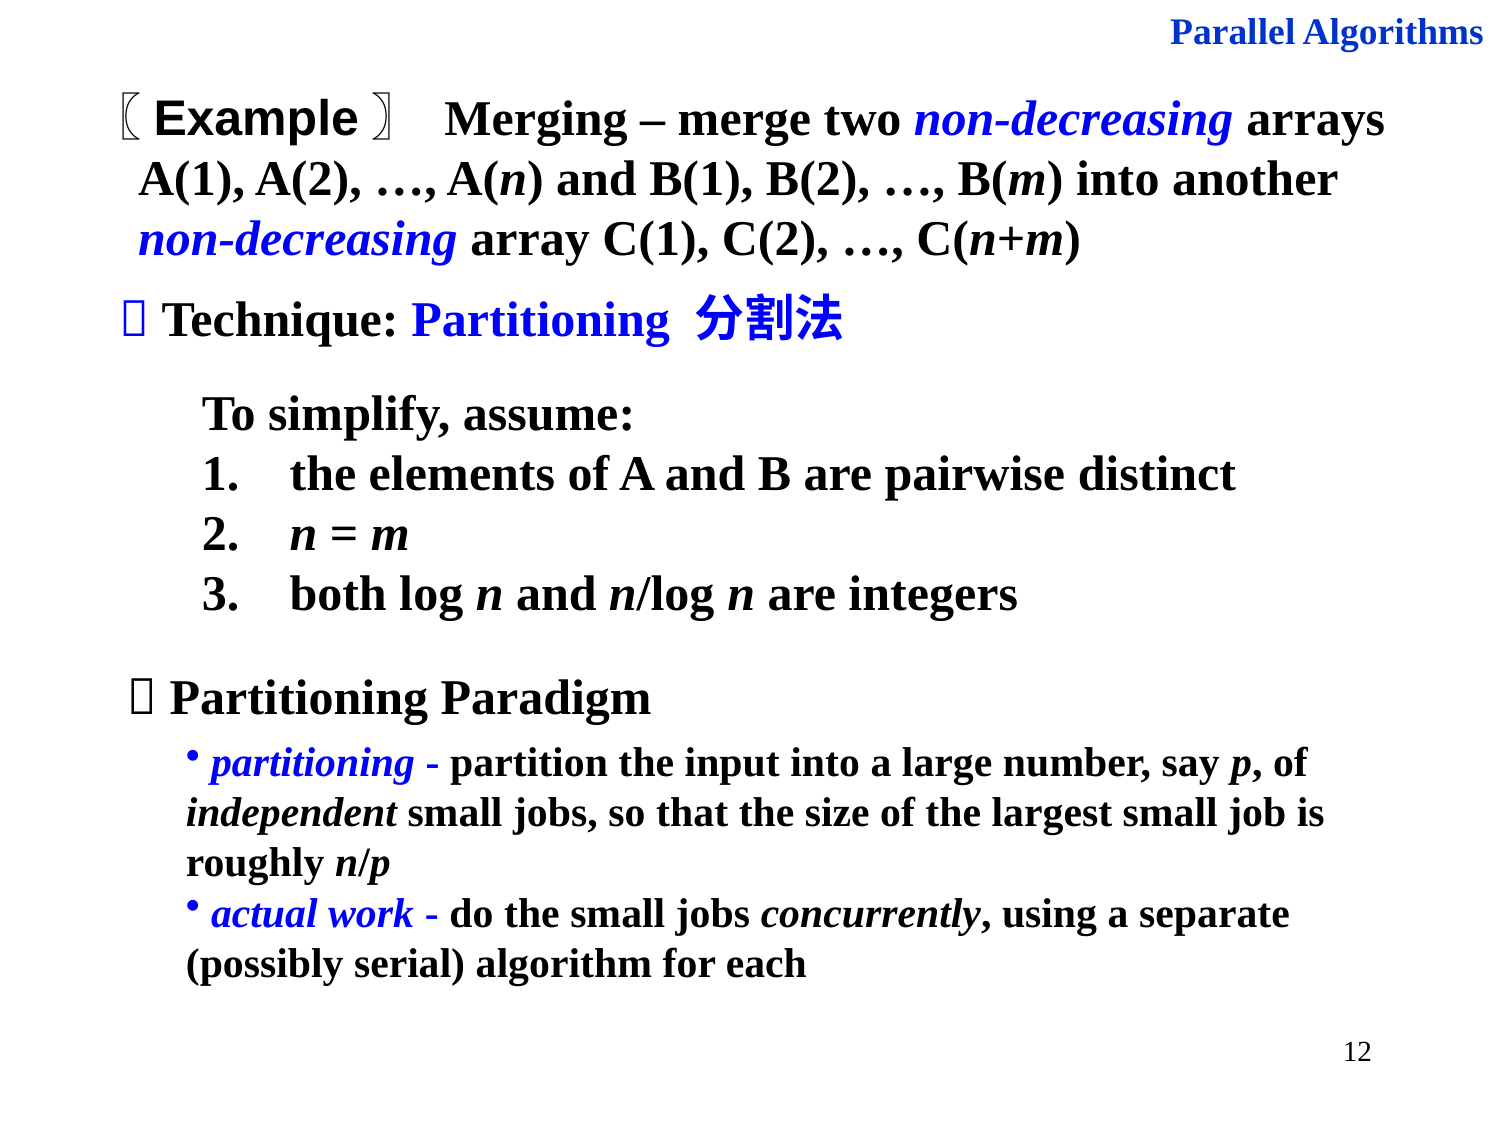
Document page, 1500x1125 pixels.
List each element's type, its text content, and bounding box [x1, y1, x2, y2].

slide_number 12 [1074, 1024, 1388, 1101]
text_box  Partitioning Paradigm [112, 656, 1400, 732]
text_box partitioning - partition the input into a large number, say p, of independent small jobs, so that the size of the largest small job is roughly n/p actual work - do the small jobs concurrently, using a separate (possibly serial) algorithm for each [171, 727, 1388, 993]
text_box  Technique: Partitioning 分割法 [104, 278, 1105, 354]
text_box To simplify, assume: the elements of A and B are pairwise distinct n = m both log n and n/log n are integers [112, 373, 1329, 629]
text_box 〖Example〗 Merging – merge two non-decreasing arrays A(1), A(2), …, A(n) and B(1), B(2), …, B(m) into another non-decreasing array C(1), C(2), …, C(n+m) [76, 78, 1436, 273]
text_box Parallel Algorithms [1104, 0, 1499, 60]
